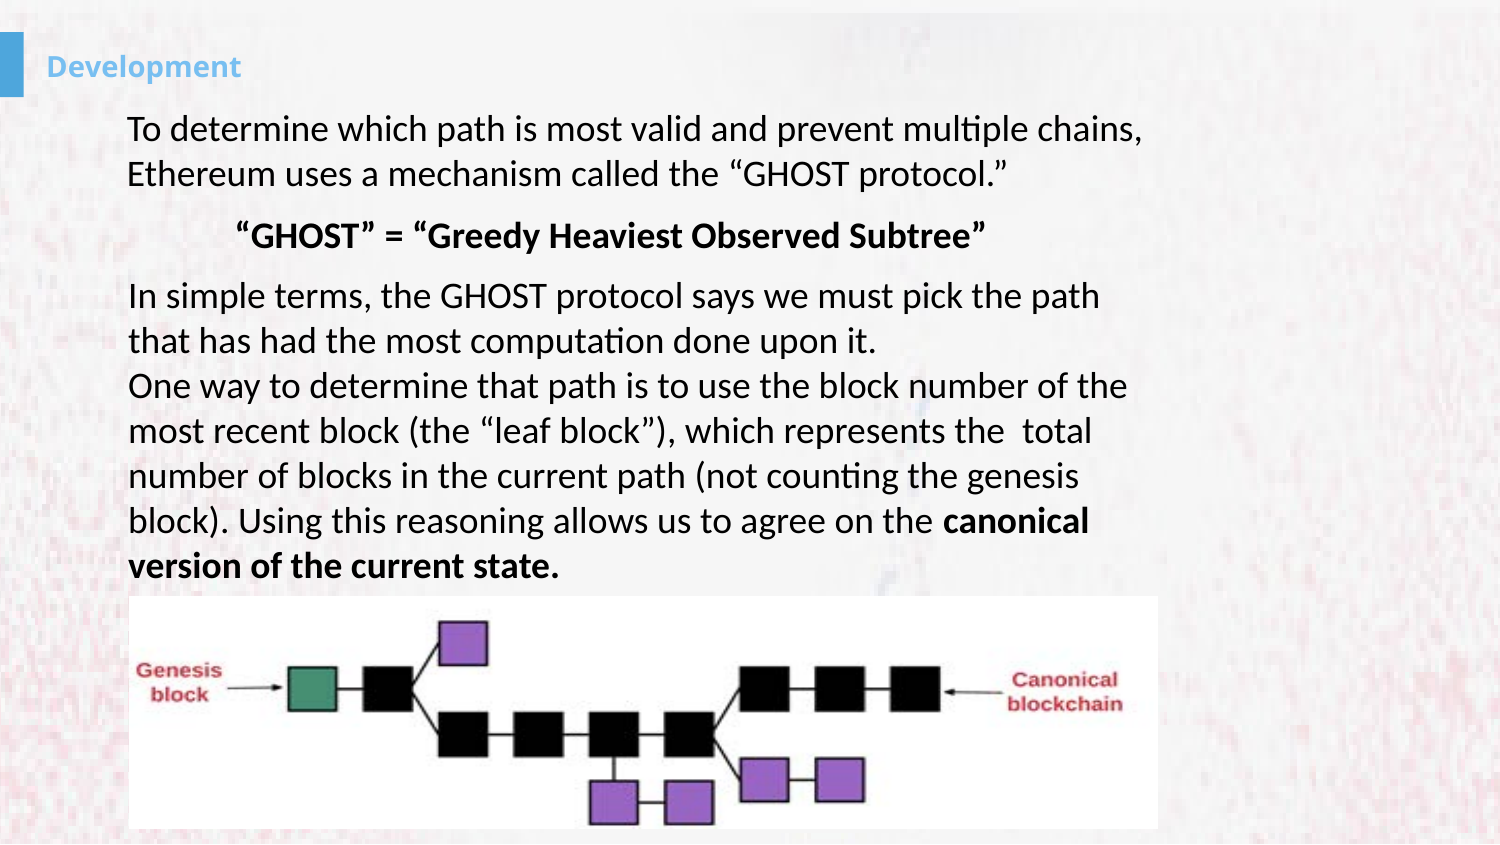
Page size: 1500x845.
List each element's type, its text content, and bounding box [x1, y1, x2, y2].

picture [0, 0, 1500, 844]
text_box To determine which path is most valid and prevent multiple chains, Ethereum uses a mechanism called the “GHOST protocol.” [112, 97, 1164, 202]
text_box “GHOST” = “Greedy Heaviest Observed Subtree” [219, 203, 1056, 263]
text_box In simple terms, the GHOST protocol says we must pick the path that has had the most computation done upon it. One way to determine that path is to use the block number of the most recent block (the “leaf block”), which represents the total number of blocks in the current path (not counting the genesis block). Using this reasoning allows us to agree on the canonical version of the current state. [113, 263, 1165, 594]
